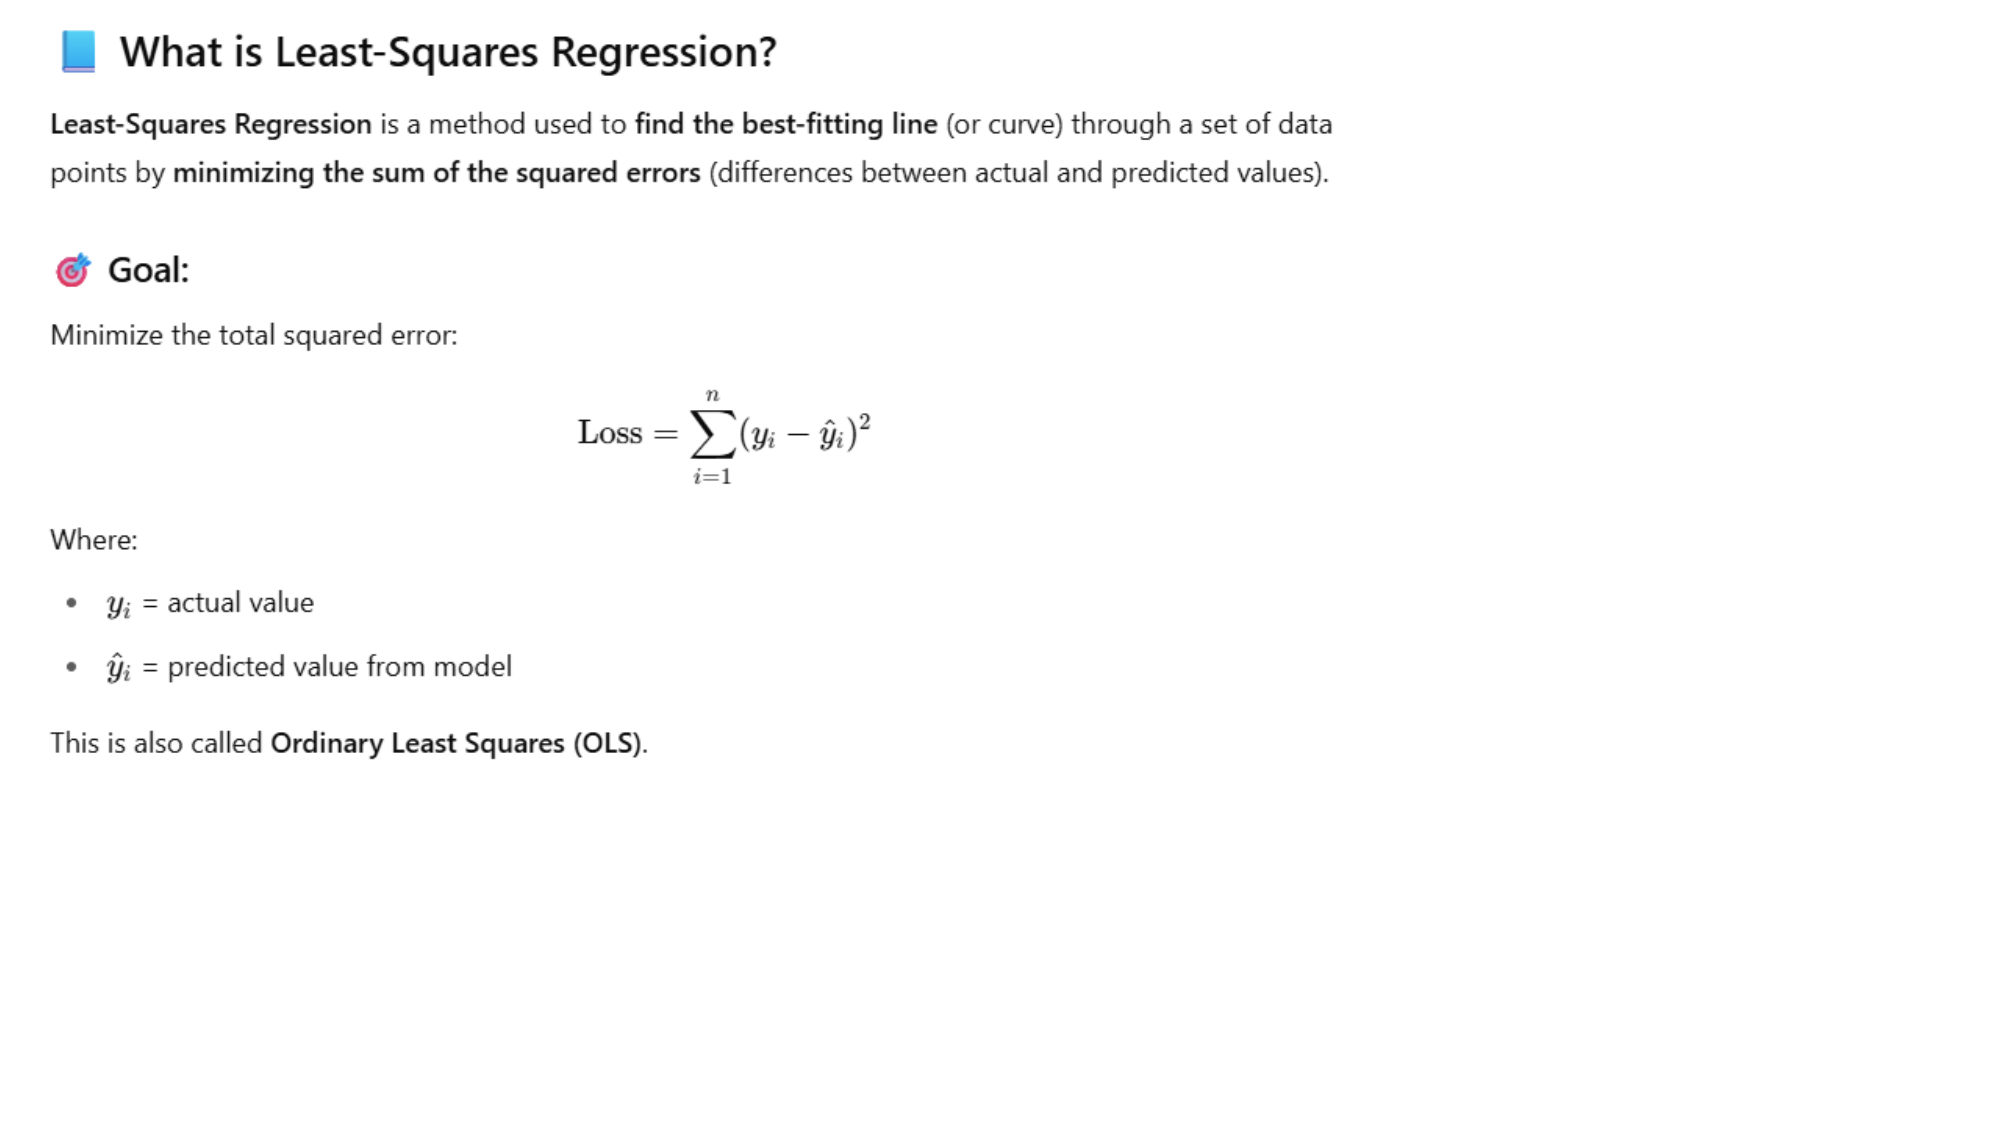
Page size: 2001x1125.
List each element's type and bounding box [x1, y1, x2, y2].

picture [41, 15, 1341, 778]
